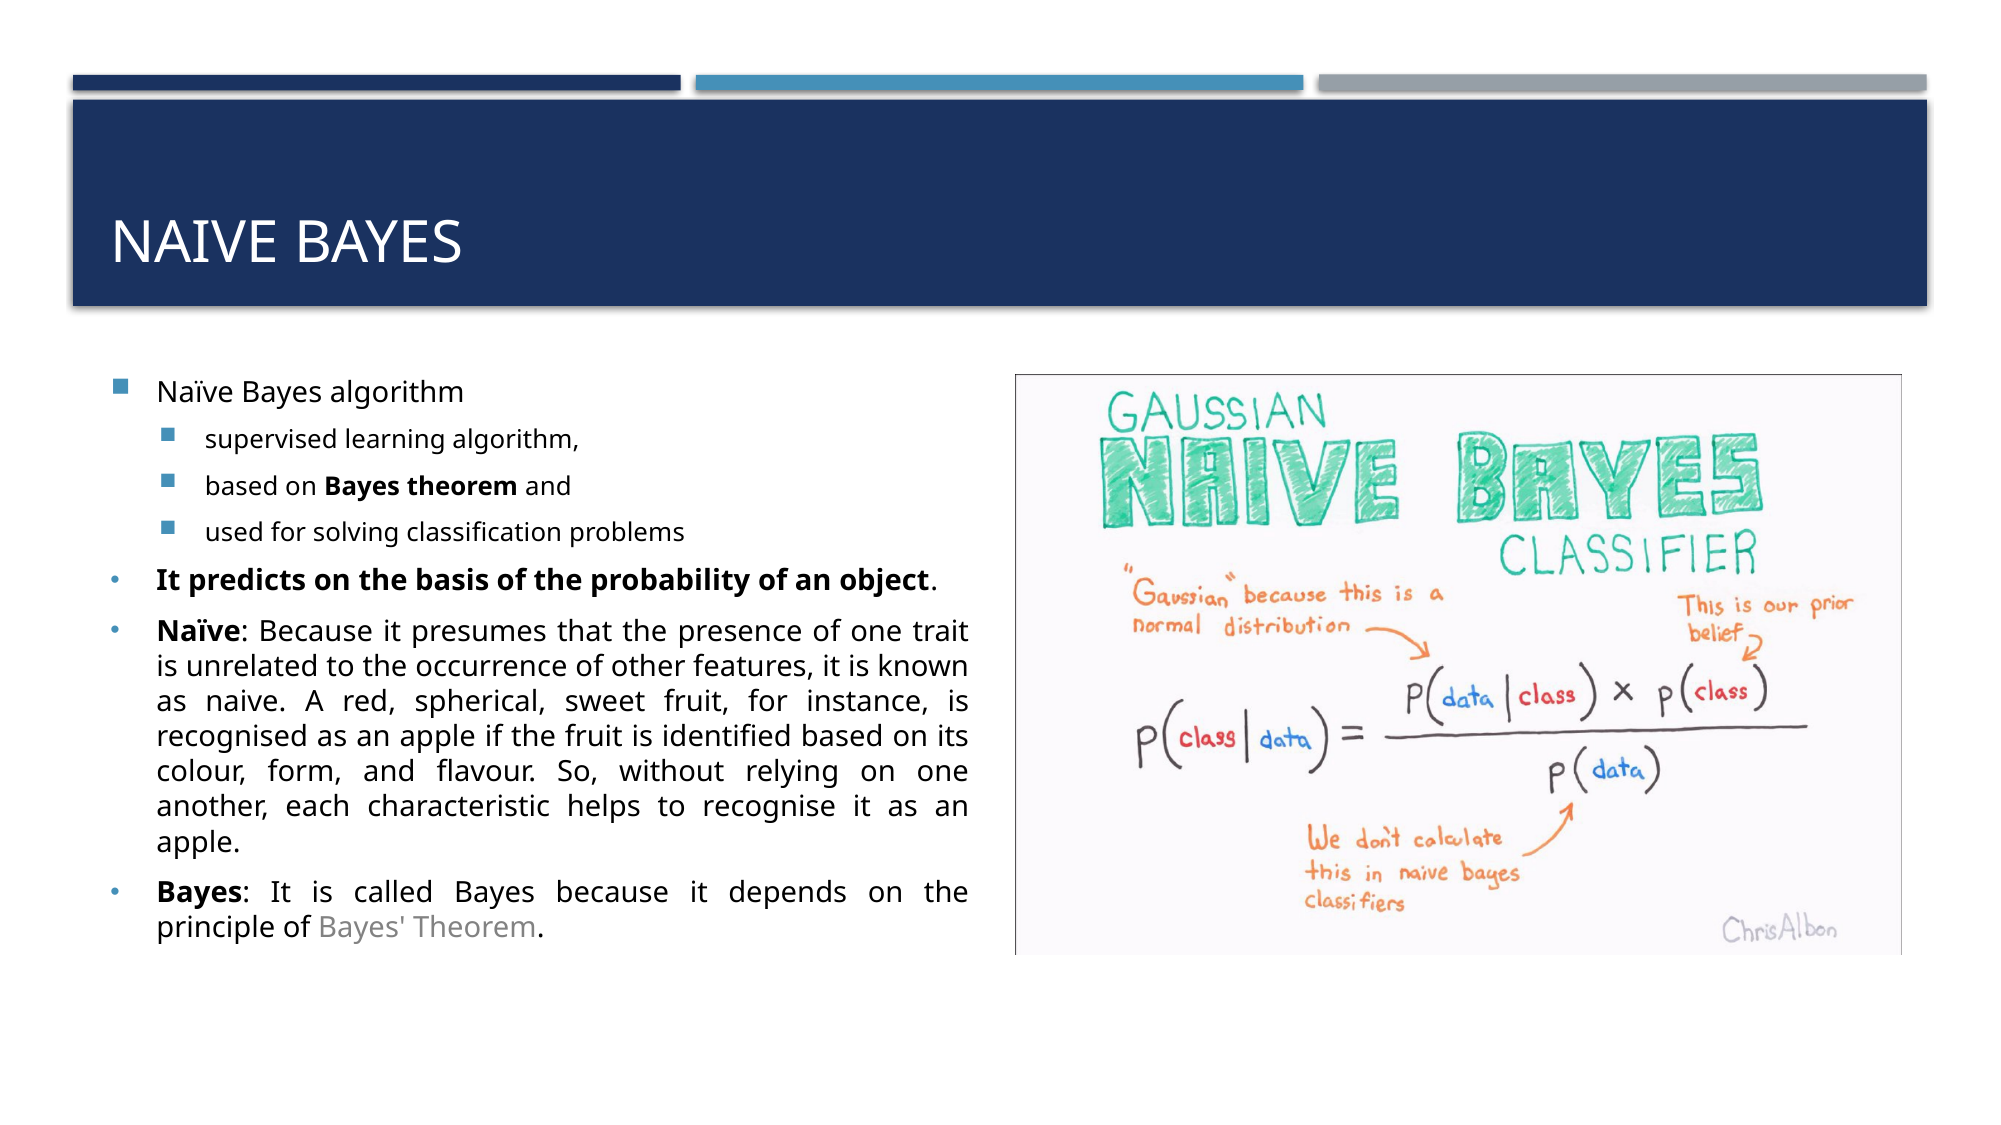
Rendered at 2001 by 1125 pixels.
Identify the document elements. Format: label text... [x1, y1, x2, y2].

title NAIVE BAYES [95, 119, 1905, 282]
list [1014, 371, 1906, 956]
list Naïve Bayes algorithm supervised learning algorithm, based on Bayes theorem and used for solving classification problems It predicts on the basis of the probability of an object. Naïve: Because it presumes that the presence of one trait is unrelated to the occurrence of other features, it is known as naive. A red, spherical, sweet fruit, for instance, is recognised as an apple if the fruit is identified based on its colour, form, and flavour. So, without relying on one another, each characteristic helps to recognise it as an apple. Bayes: It is called Bayes because it depends on the principle of Bayes' Theorem. [95, 365, 985, 962]
